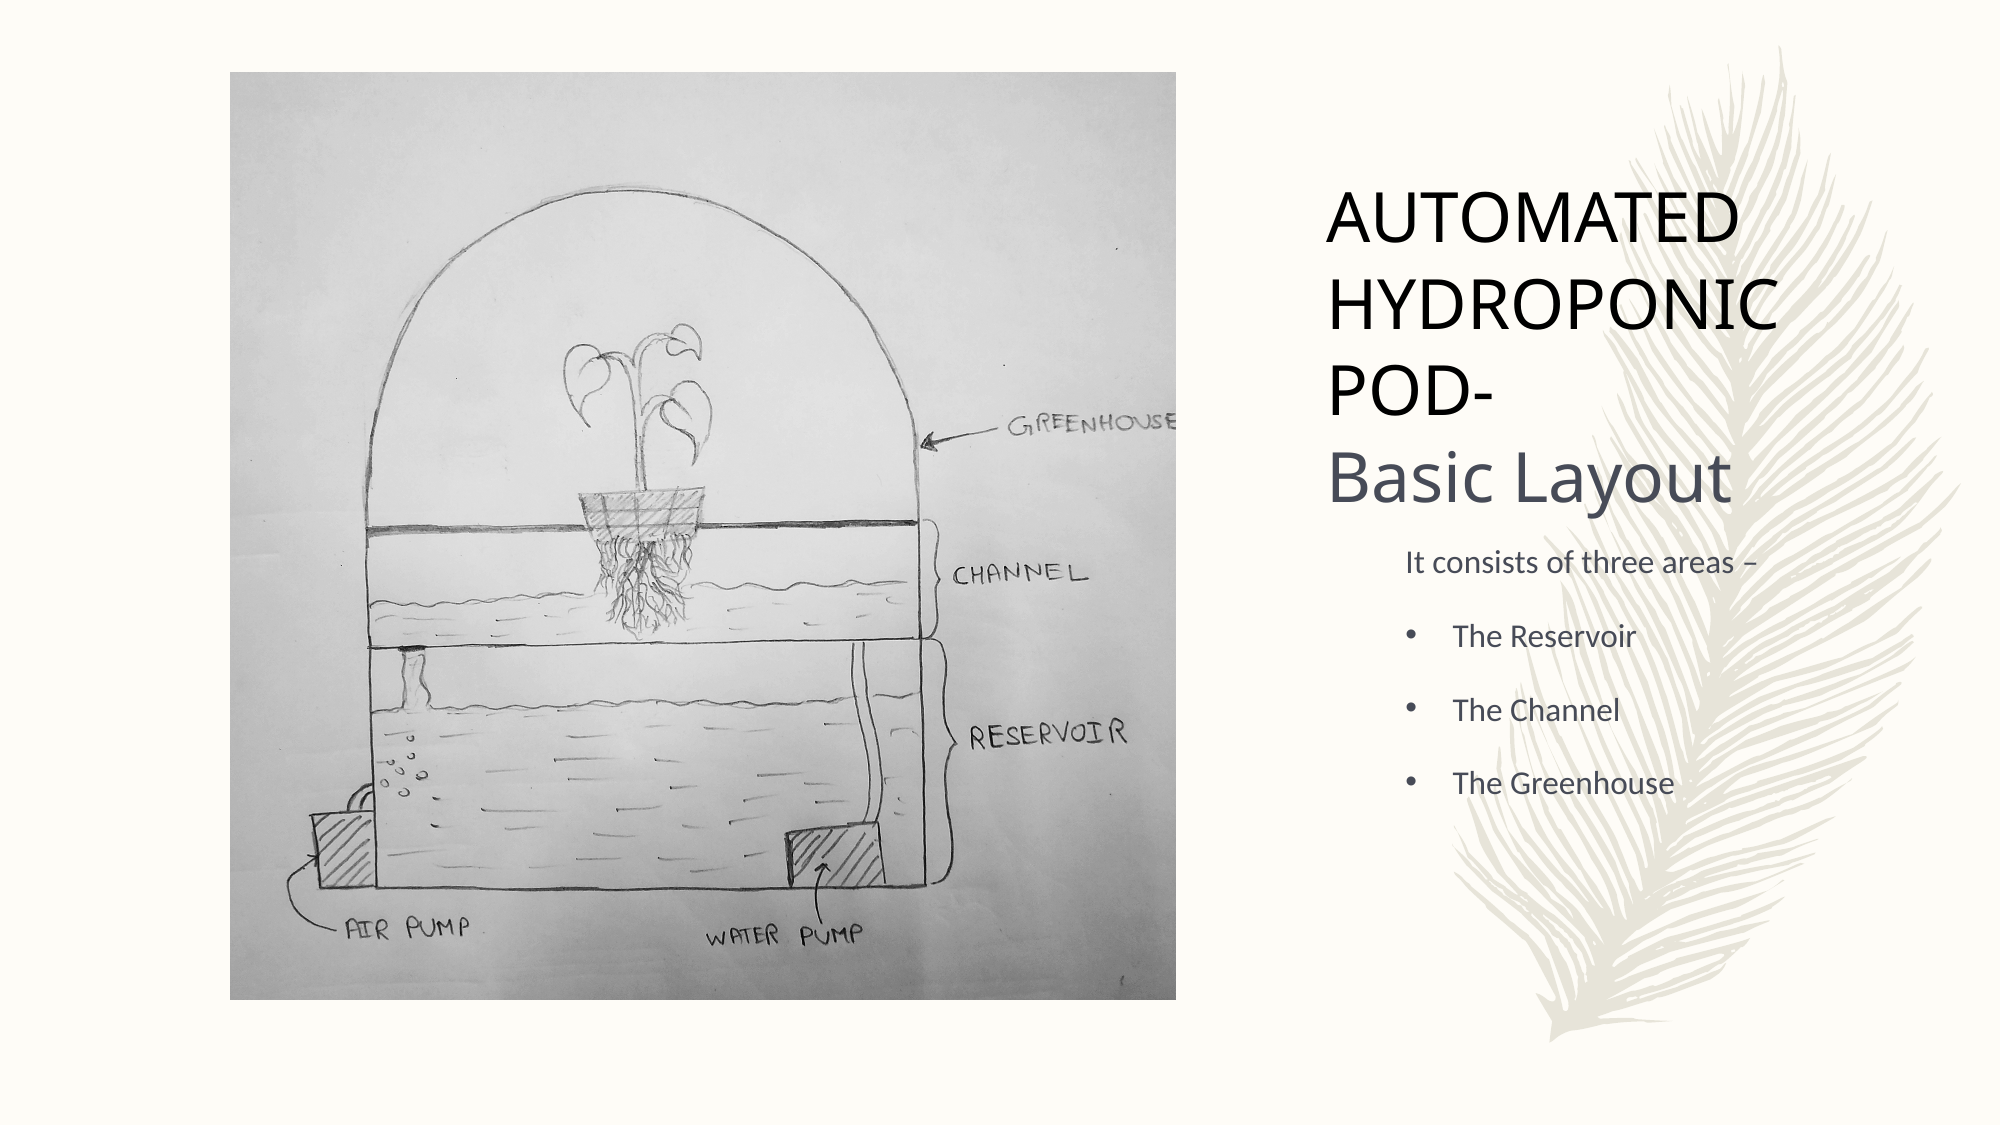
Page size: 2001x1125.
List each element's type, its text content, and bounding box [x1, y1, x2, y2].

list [230, 72, 1176, 1001]
list It consists of three areas – The Reservoir The Channel The Greenhouse [1390, 528, 1920, 1000]
title AUTOMATED HYDROPONIC POD- Basic Layout [1311, 160, 1920, 524]
